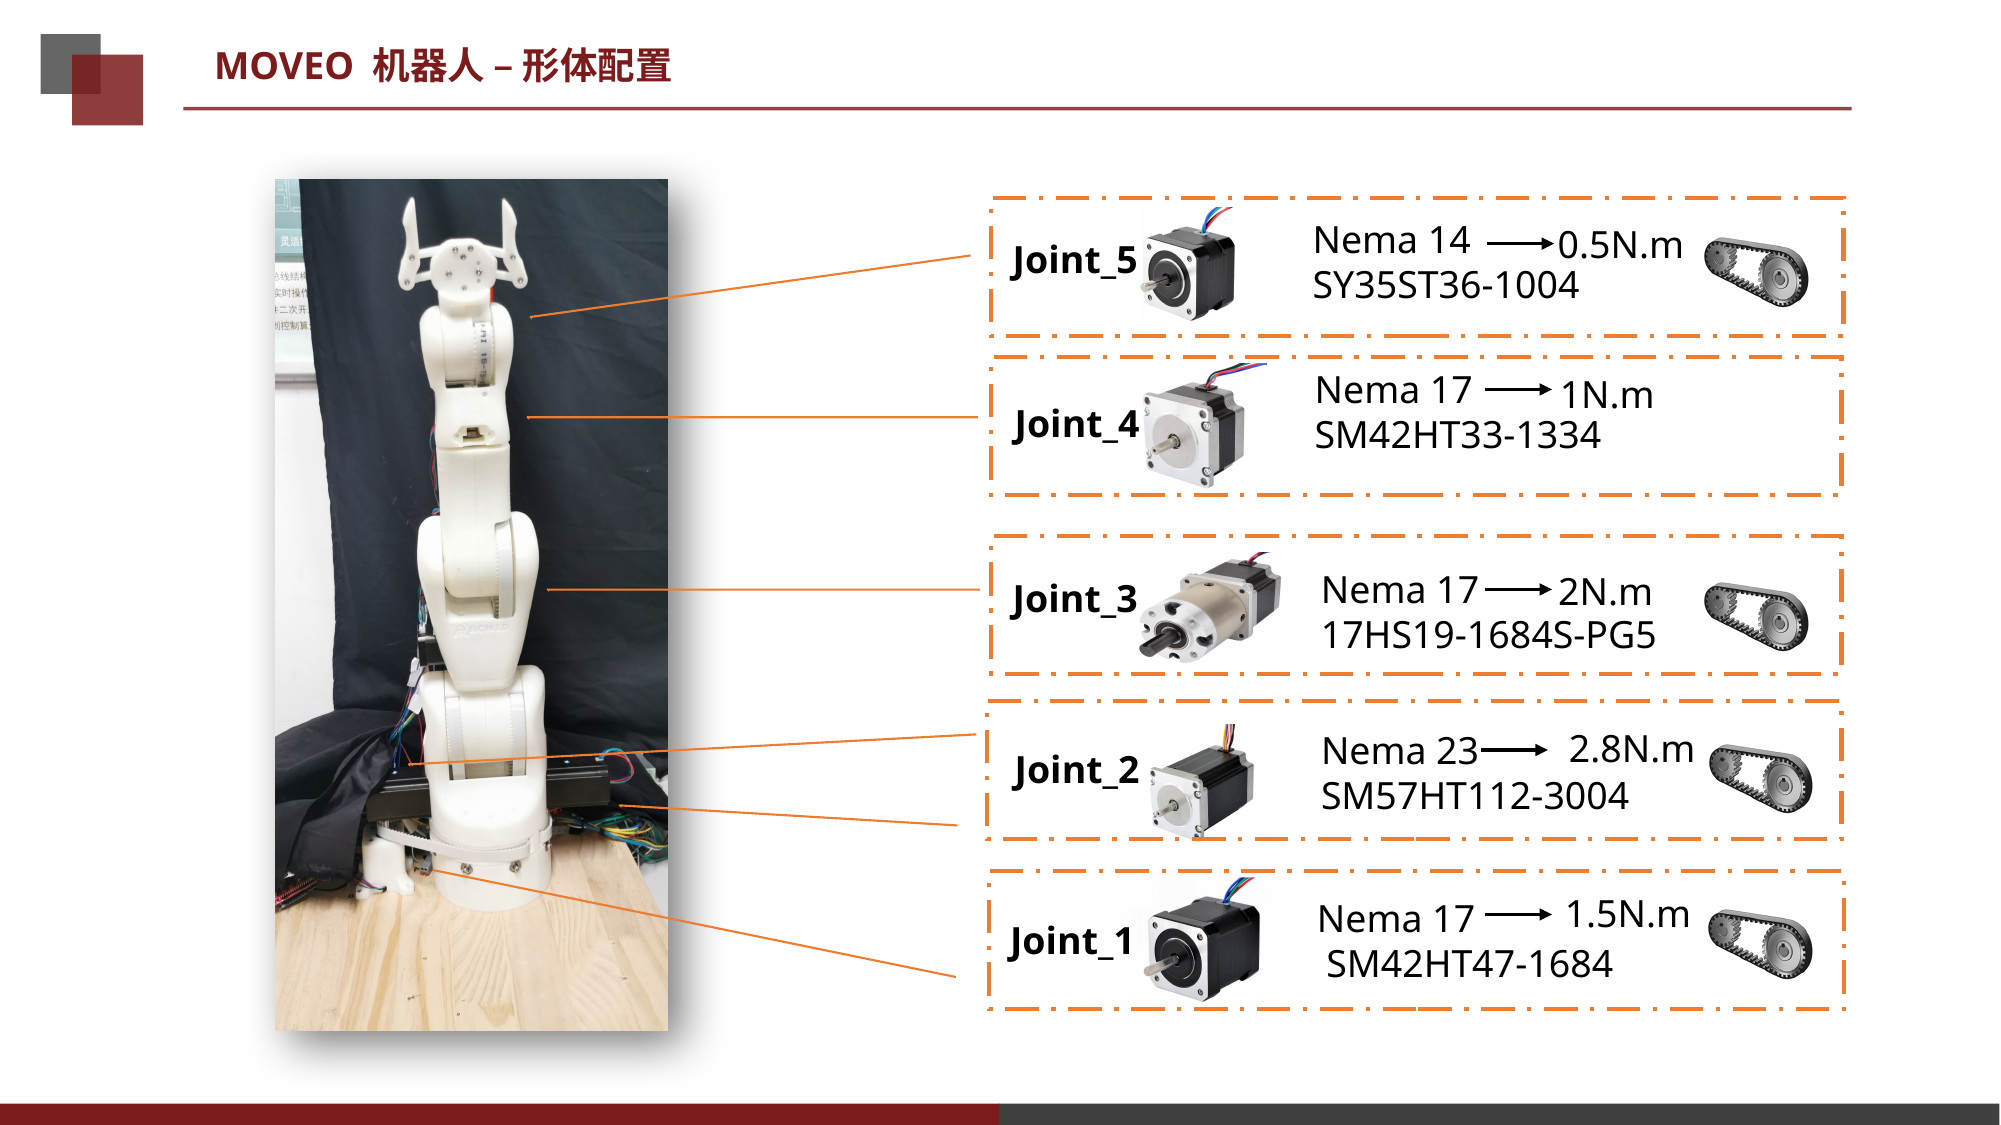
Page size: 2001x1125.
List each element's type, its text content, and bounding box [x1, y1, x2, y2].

text_box Nema 17 SM42HT47-1684 [1302, 887, 1707, 992]
text_box 0.5N.m [1542, 213, 1720, 274]
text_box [990, 535, 1842, 674]
text_box [986, 700, 1843, 840]
picture [1699, 233, 1813, 311]
text_box Joint_2 [999, 738, 1132, 799]
text_box [988, 870, 1121, 1010]
text_box 1.5N.m [1549, 882, 1728, 943]
picture [1121, 870, 1283, 1033]
picture [1704, 740, 1817, 818]
text_box Joint_4 [999, 393, 1142, 453]
text_box [990, 197, 1845, 337]
text_box Nema 14 SY35ST36-1004 [1297, 208, 1702, 314]
picture [1142, 363, 1267, 489]
picture [1703, 905, 1817, 983]
text_box Joint_1 [995, 910, 1121, 970]
text_box Joint_5 [997, 228, 1140, 289]
text_box [990, 356, 1843, 496]
text_box [668, 807, 958, 827]
text_box [668, 917, 956, 979]
picture [275, 179, 668, 1031]
text_box MOVEO 机器人 – 形体配置 [199, 34, 881, 95]
text_box Nema 17 SM42HT33-1334 [1299, 358, 1705, 464]
text_box 1N.m [1544, 363, 1722, 424]
text_box 2.8N.m [1554, 718, 1732, 778]
picture [1699, 578, 1813, 655]
text_box Nema 23 SM57HT112-3004 [1306, 719, 1711, 825]
picture [1132, 724, 1271, 863]
text_box [668, 733, 977, 752]
picture [1140, 207, 1235, 321]
text_box [668, 254, 971, 299]
text_box [1283, 870, 1845, 1010]
